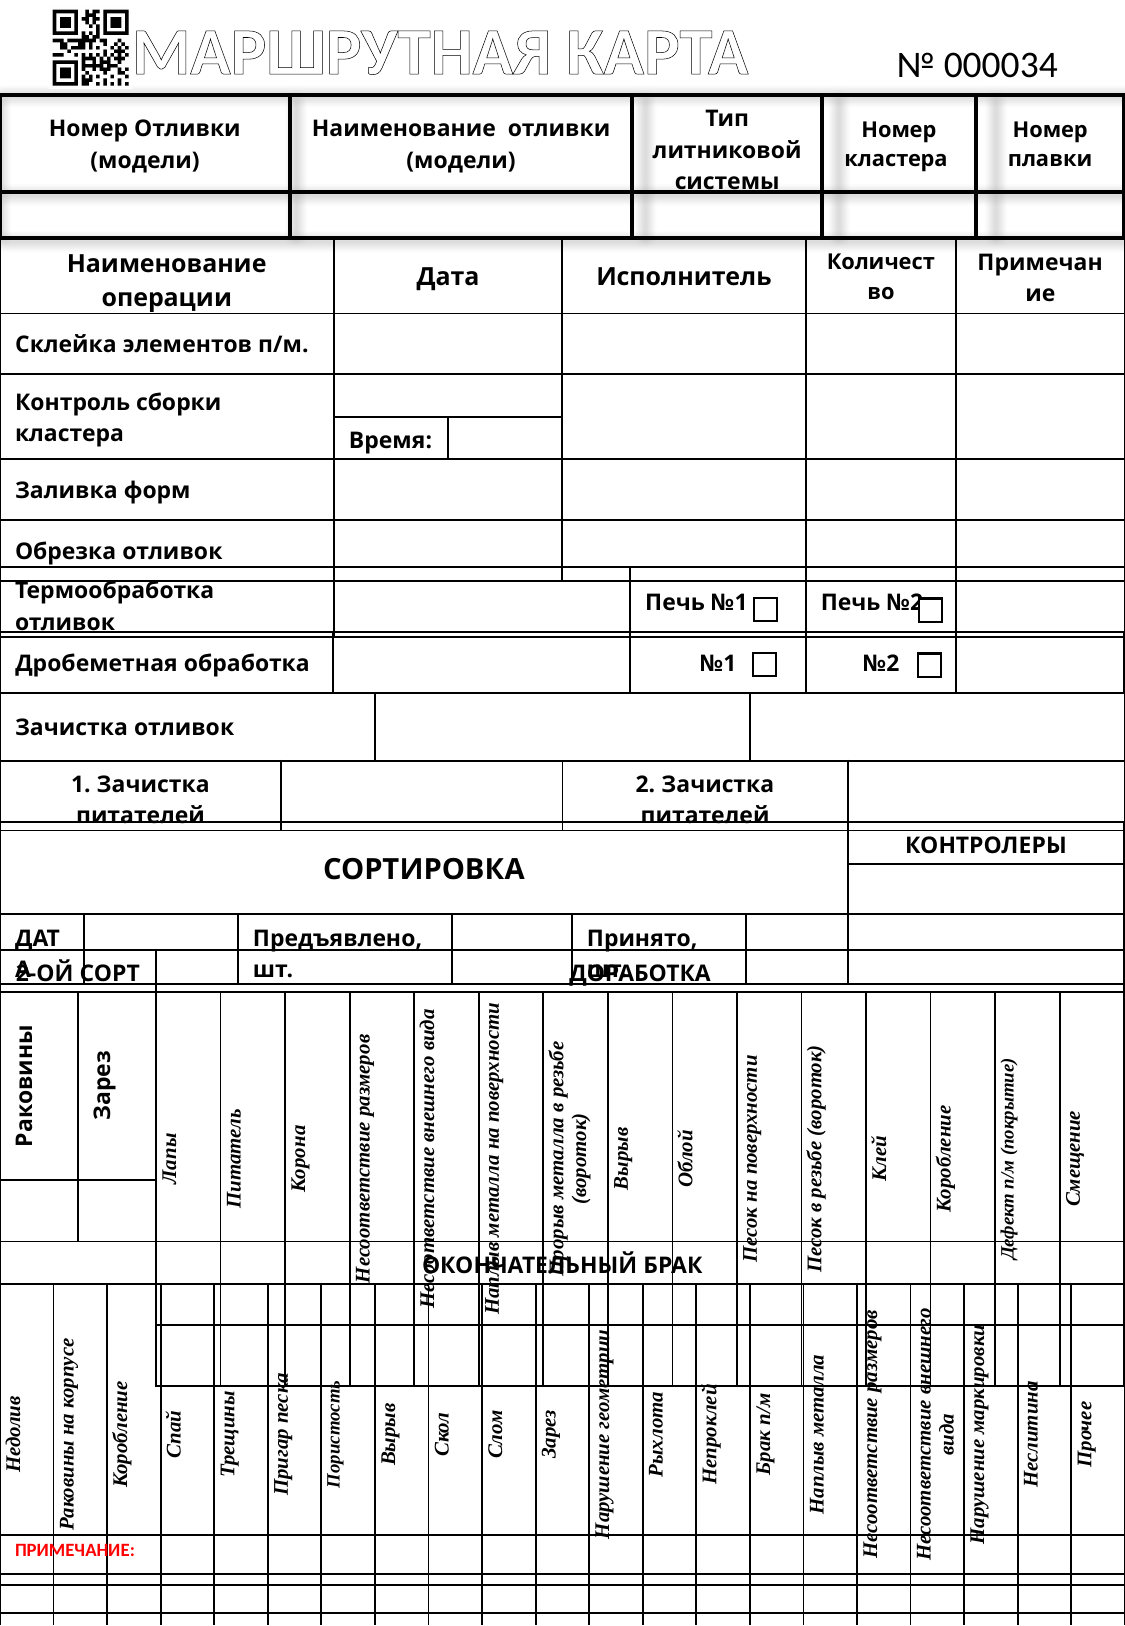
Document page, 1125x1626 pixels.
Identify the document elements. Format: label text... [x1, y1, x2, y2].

table_header Зачистка отливок [1, 694, 374, 760]
table_cell [747, 915, 847, 983]
table_cell [965, 1614, 1017, 1625]
table_header Номер плавки [978, 97, 1122, 190]
table_cell Вырыв [376, 1285, 428, 1534]
table_header 2-ОЙ СОРТ [1, 985, 155, 991]
table_cell Несоответствие внешнего вида [415, 993, 478, 1241]
table_header КОНТРОЛЕРЫ [849, 823, 1123, 863]
table_cell Пористость [322, 1285, 374, 1534]
table_header Печь №1 [631, 568, 805, 631]
table_header СОРТИРОВКА [1, 823, 847, 913]
table_cell Корона [286, 993, 349, 1241]
table_cell Заливка форм [1, 460, 333, 519]
table_cell Лапы [157, 993, 220, 1241]
table_cell [269, 1614, 320, 1625]
table_cell Прорыв металла в резьбе (вороток) [544, 993, 607, 1241]
table_cell Трещины [215, 1285, 267, 1534]
table_header [957, 633, 1123, 692]
table_cell Предъявлено, шт. [239, 915, 451, 983]
table_cell Обрезка отливок [1, 521, 333, 566]
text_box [752, 597, 943, 678]
table_cell Неслитина [1019, 1285, 1070, 1534]
table_cell [429, 1614, 481, 1625]
table_header 2. Зачистка питателей [563, 762, 847, 821]
table_header Тип литниковой системы [634, 97, 820, 190]
table_cell [376, 1614, 428, 1625]
table_cell [453, 915, 571, 983]
table_cell Дефект п/м (покрытие) [996, 993, 1059, 1241]
table_cell Пригар песка [269, 1285, 320, 1534]
table_header Исполнитель [563, 239, 805, 313]
text_box № 000034 [881, 32, 1073, 93]
table_cell ДАТА [1, 915, 83, 983]
table_cell [957, 521, 1124, 566]
table_header Дробеметная обработка [1, 633, 332, 692]
table_header Дата [335, 239, 561, 313]
table_header Наименование отливки (модели) [292, 97, 630, 190]
table_cell [957, 314, 1124, 373]
table_cell [335, 460, 561, 519]
table_header Количество [807, 239, 955, 313]
table_cell Недолив [1, 1285, 53, 1534]
table_cell [54, 1614, 106, 1625]
table_cell Брак п/м [751, 1285, 803, 1534]
table_cell Смещение [1061, 993, 1123, 1241]
table_cell [215, 1614, 267, 1625]
table_header [376, 694, 749, 760]
table_cell [563, 314, 805, 373]
table_cell [2, 194, 288, 236]
table_cell [1072, 1614, 1124, 1625]
table_cell [563, 375, 805, 458]
text_box МАРШРУТНАЯ КАРТА [116, 0, 764, 87]
table_cell [978, 194, 1122, 236]
table_cell Несоответствие внешнего вида [911, 1285, 963, 1534]
table_header ДОРАБОТКА [157, 985, 1123, 991]
table_header Термообработка отливок [1, 568, 333, 631]
table_cell Время: [335, 418, 447, 458]
table_cell [449, 418, 561, 458]
table_cell [858, 1614, 910, 1625]
table_header Номер кластера [824, 97, 974, 190]
table_cell Раковины на корпусе [54, 1285, 106, 1534]
picture [49, 6, 132, 89]
table_cell [644, 1614, 695, 1625]
table_cell Несоответствие размеров [351, 993, 413, 1241]
table_cell [537, 1614, 588, 1625]
table_header ПРИМЕЧАНИЕ: [1, 1536, 1124, 1573]
table_cell [563, 460, 805, 519]
table_cell Наплыв металла на поверхности [480, 993, 542, 1241]
table_cell [849, 915, 1123, 983]
table_cell [957, 460, 1124, 519]
table_header №2 [807, 633, 955, 692]
table_cell [322, 1614, 374, 1625]
table_cell [1, 1575, 1124, 1612]
table_cell [807, 314, 955, 373]
table_header №1 [631, 633, 805, 692]
table_cell Песок в резьбе (вороток) [802, 993, 865, 1241]
table_header [334, 633, 629, 692]
table_header ОКОНЧАТЕЛЬНЫЙ БРАК [1, 1242, 1124, 1283]
table_cell [335, 521, 561, 566]
table_cell [849, 865, 1123, 913]
table_header [335, 568, 629, 631]
table_cell [697, 1614, 749, 1625]
table_cell [634, 194, 820, 236]
table_cell Склейка элементов п/м. [1, 314, 333, 373]
table_cell [590, 1614, 642, 1625]
table_cell [751, 1614, 803, 1625]
table_header Примечание [957, 239, 1124, 313]
table_header [849, 762, 1124, 821]
table_cell [79, 1181, 155, 1241]
table_cell Несоответствие размеров [858, 1285, 910, 1534]
table_cell Скол [429, 1285, 481, 1534]
table_cell Раковины [1, 993, 77, 1179]
table_header [957, 568, 1124, 631]
table_cell [292, 194, 630, 236]
table_cell [1019, 1614, 1070, 1625]
table_cell [162, 1614, 213, 1625]
table_cell [1, 1181, 77, 1241]
table_cell [1, 1614, 53, 1625]
table_cell Спай [162, 1285, 213, 1534]
table_header 1. Зачистка питателей [1, 762, 280, 821]
table_cell [807, 521, 955, 566]
table_header Номер Отливки (модели) [2, 97, 288, 190]
table_cell Контроль сборки кластера [1, 375, 333, 458]
table_header Наименование операции [1, 239, 333, 313]
table_cell Зарез [537, 1285, 588, 1534]
table_cell Коробление [108, 1285, 160, 1534]
table_cell [807, 460, 955, 519]
table_cell [483, 1614, 535, 1625]
table_cell Нарушение маркировки [965, 1285, 1017, 1534]
table_cell Слом [483, 1285, 535, 1534]
table_cell Песок на поверхности [738, 993, 801, 1241]
table_cell Коробление [931, 993, 994, 1241]
table_header Печь №2 [807, 568, 955, 631]
table_cell Зарез [79, 993, 155, 1179]
table_header [282, 762, 562, 821]
table_cell Прочее [1072, 1285, 1124, 1534]
table_cell Клей [867, 993, 930, 1241]
table_cell Вырыв [609, 993, 672, 1241]
table_cell [911, 1614, 963, 1625]
table_cell [563, 521, 805, 566]
table_cell Питатель [221, 993, 284, 1241]
table_cell [335, 314, 561, 373]
table_cell [824, 194, 974, 236]
table_cell Облой [673, 993, 736, 1241]
table_cell [335, 375, 561, 416]
table_cell Рыхлота [644, 1285, 695, 1534]
table_cell [804, 1614, 856, 1625]
table_cell [807, 375, 955, 458]
table_cell Наплыв металла [804, 1285, 856, 1534]
table_cell Нарушение геометрии [590, 1285, 642, 1534]
table_cell [108, 1614, 160, 1625]
table_cell [85, 915, 237, 983]
table_cell Непроклей [697, 1285, 749, 1534]
table_header [751, 694, 1124, 760]
table_cell Принято, шт. [573, 915, 745, 983]
table_cell [957, 375, 1124, 458]
